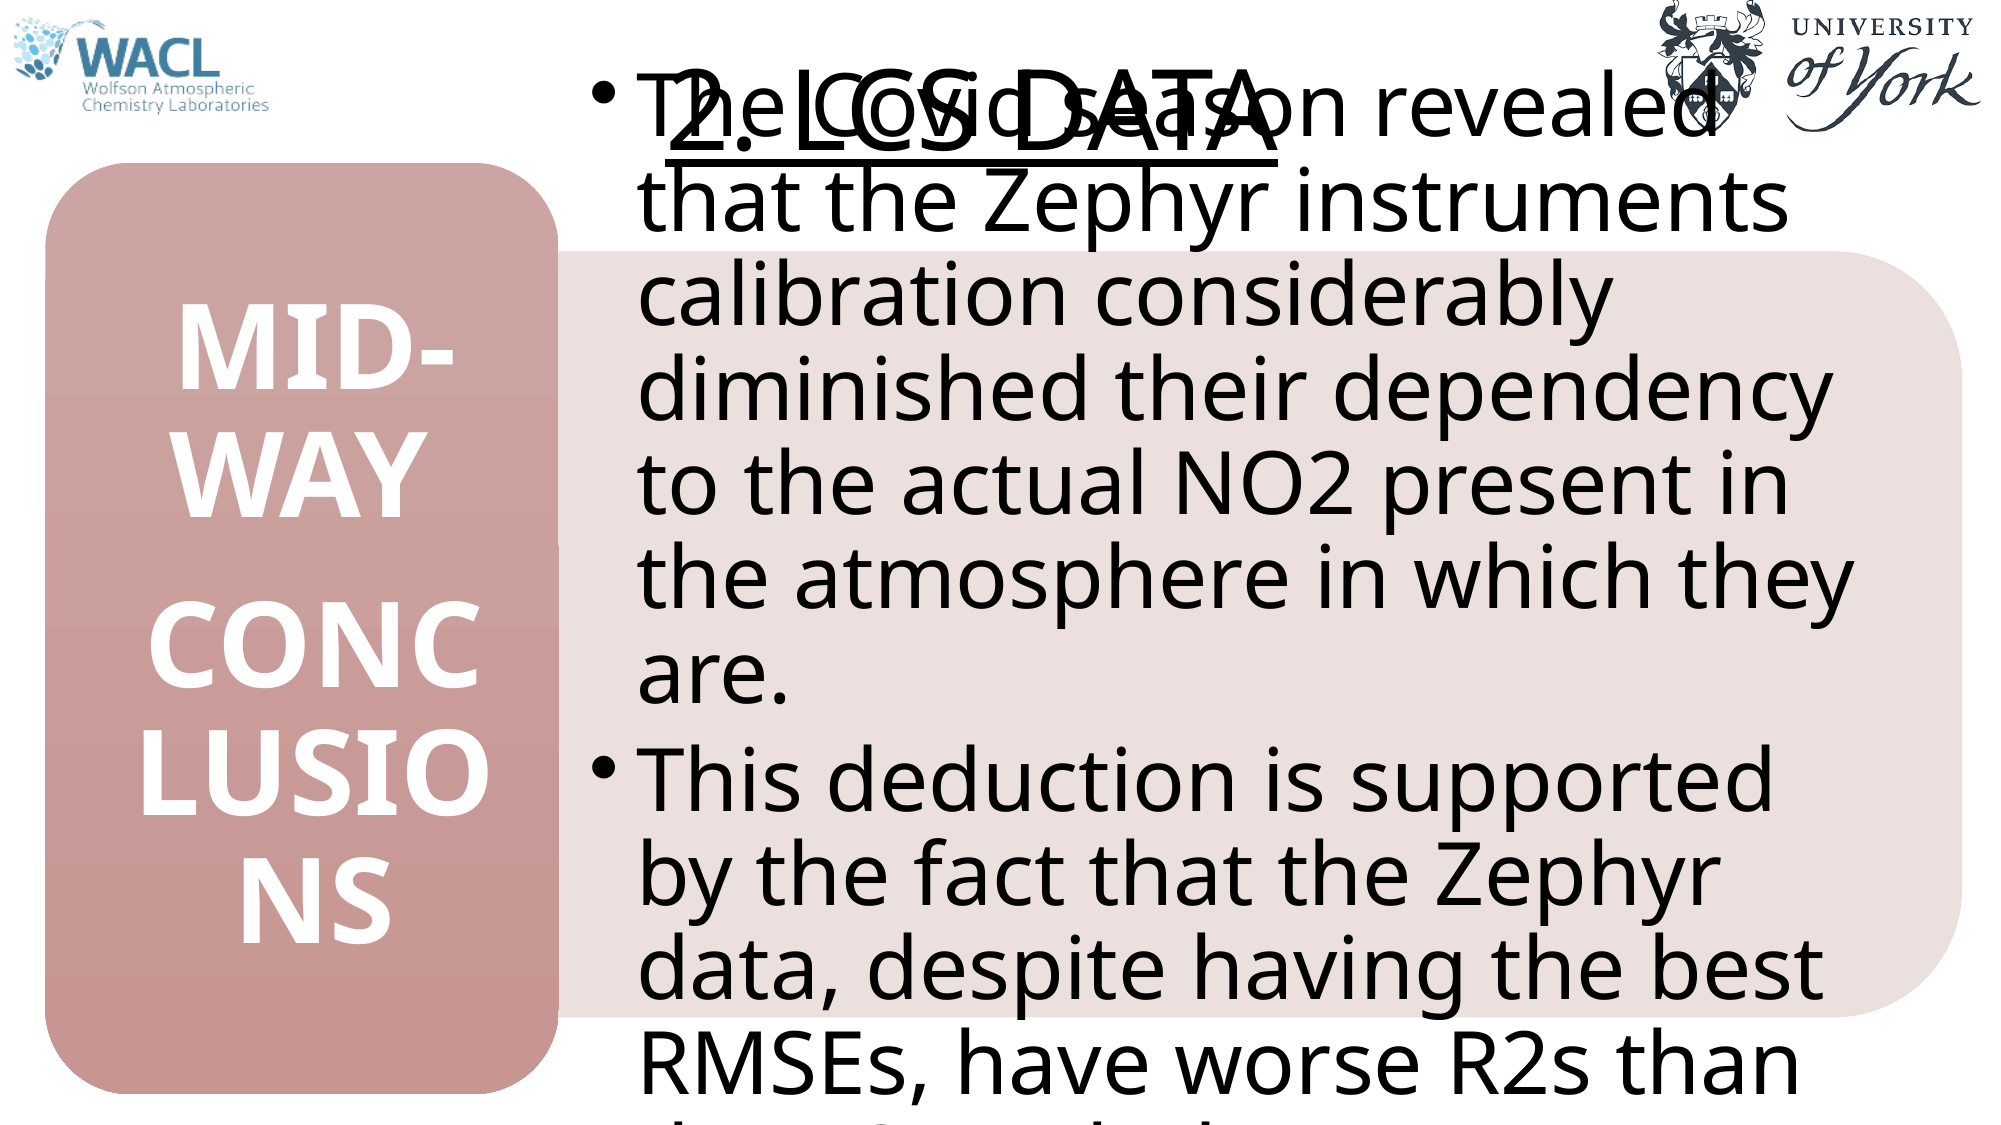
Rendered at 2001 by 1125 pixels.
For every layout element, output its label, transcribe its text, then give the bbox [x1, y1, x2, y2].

text_box 2. LCS DATA [608, 0, 1336, 162]
picture [1657, 0, 1981, 132]
picture [0, 0, 287, 132]
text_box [36, 162, 1964, 1095]
